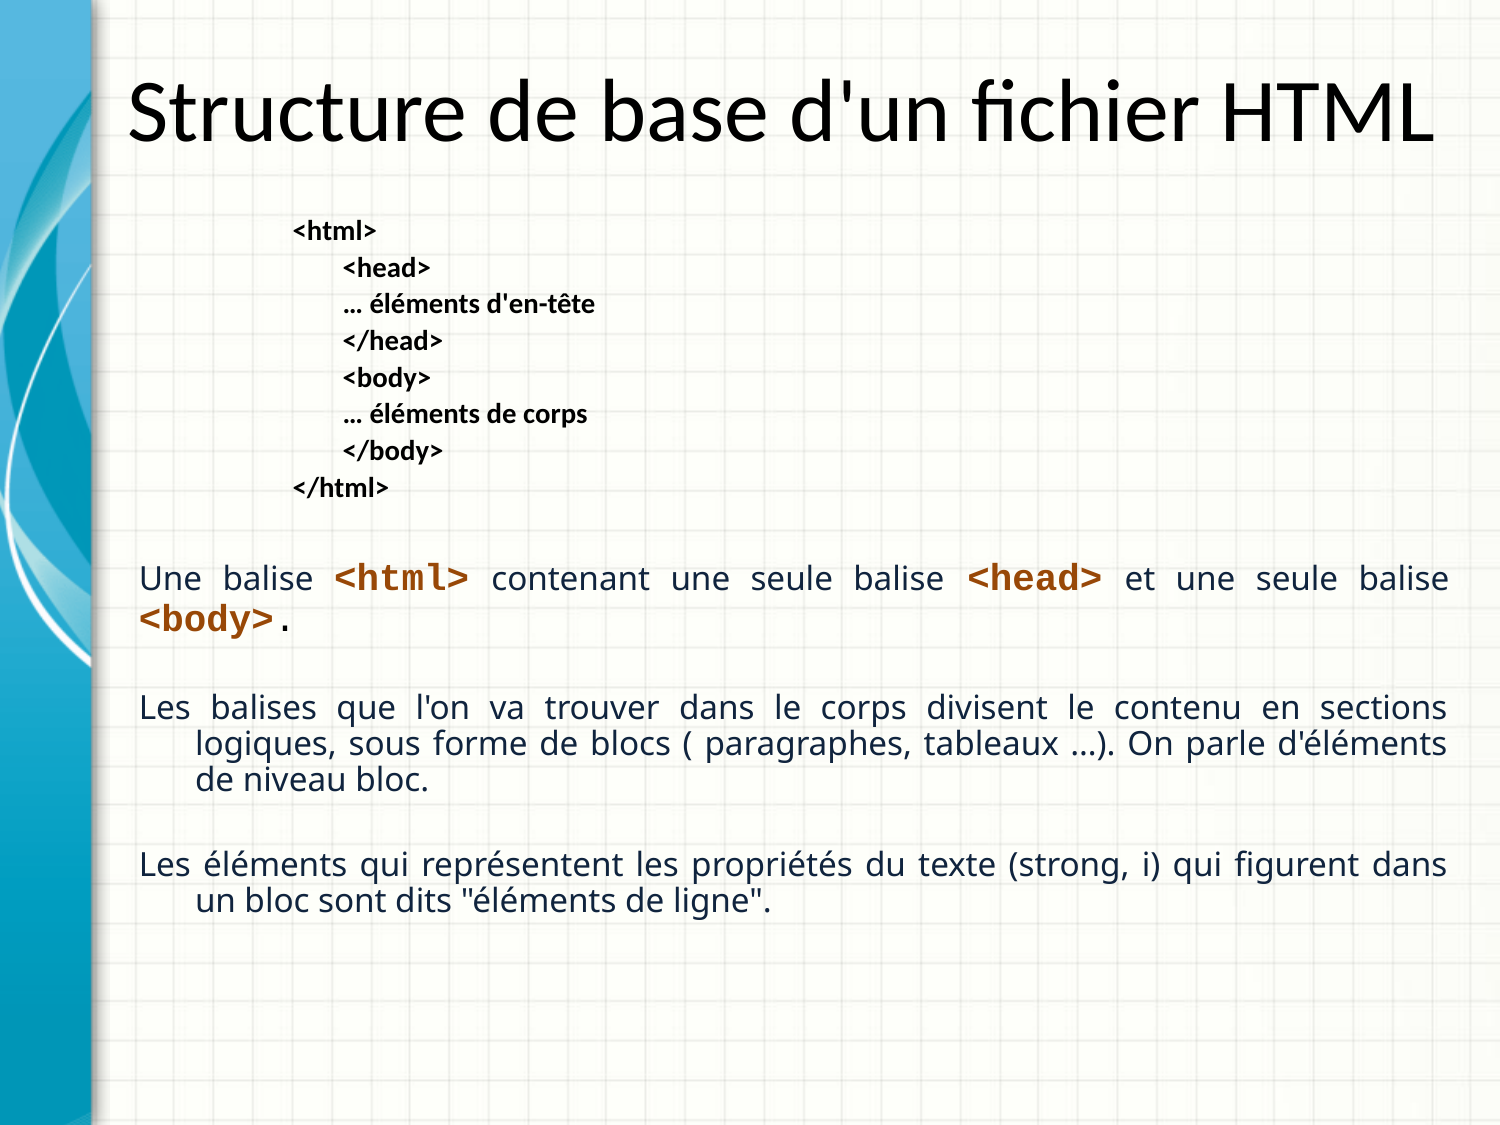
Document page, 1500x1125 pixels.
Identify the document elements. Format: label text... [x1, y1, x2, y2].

list <html> <head> … éléments d'en-tête </head> <body> … éléments de corps </body> </html> [277, 208, 1200, 550]
picture [0, 0, 1500, 1125]
text_box Une balise <html> contenant une seule balise <head> et une seule balise <body>. Les balises que l'on va trouver dans le corps divisent le contenu en sections logiques, sous forme de blocs ( paragraphes, tableaux …). On parle d'éléments de niveau bloc. Les éléments qui représentent les propriétés du texte (strong, i) qui figurent dans un bloc sont dits "éléments de ligne". [123, 550, 1465, 1009]
title Structure de base d'un fichier HTML [112, 37, 1471, 173]
